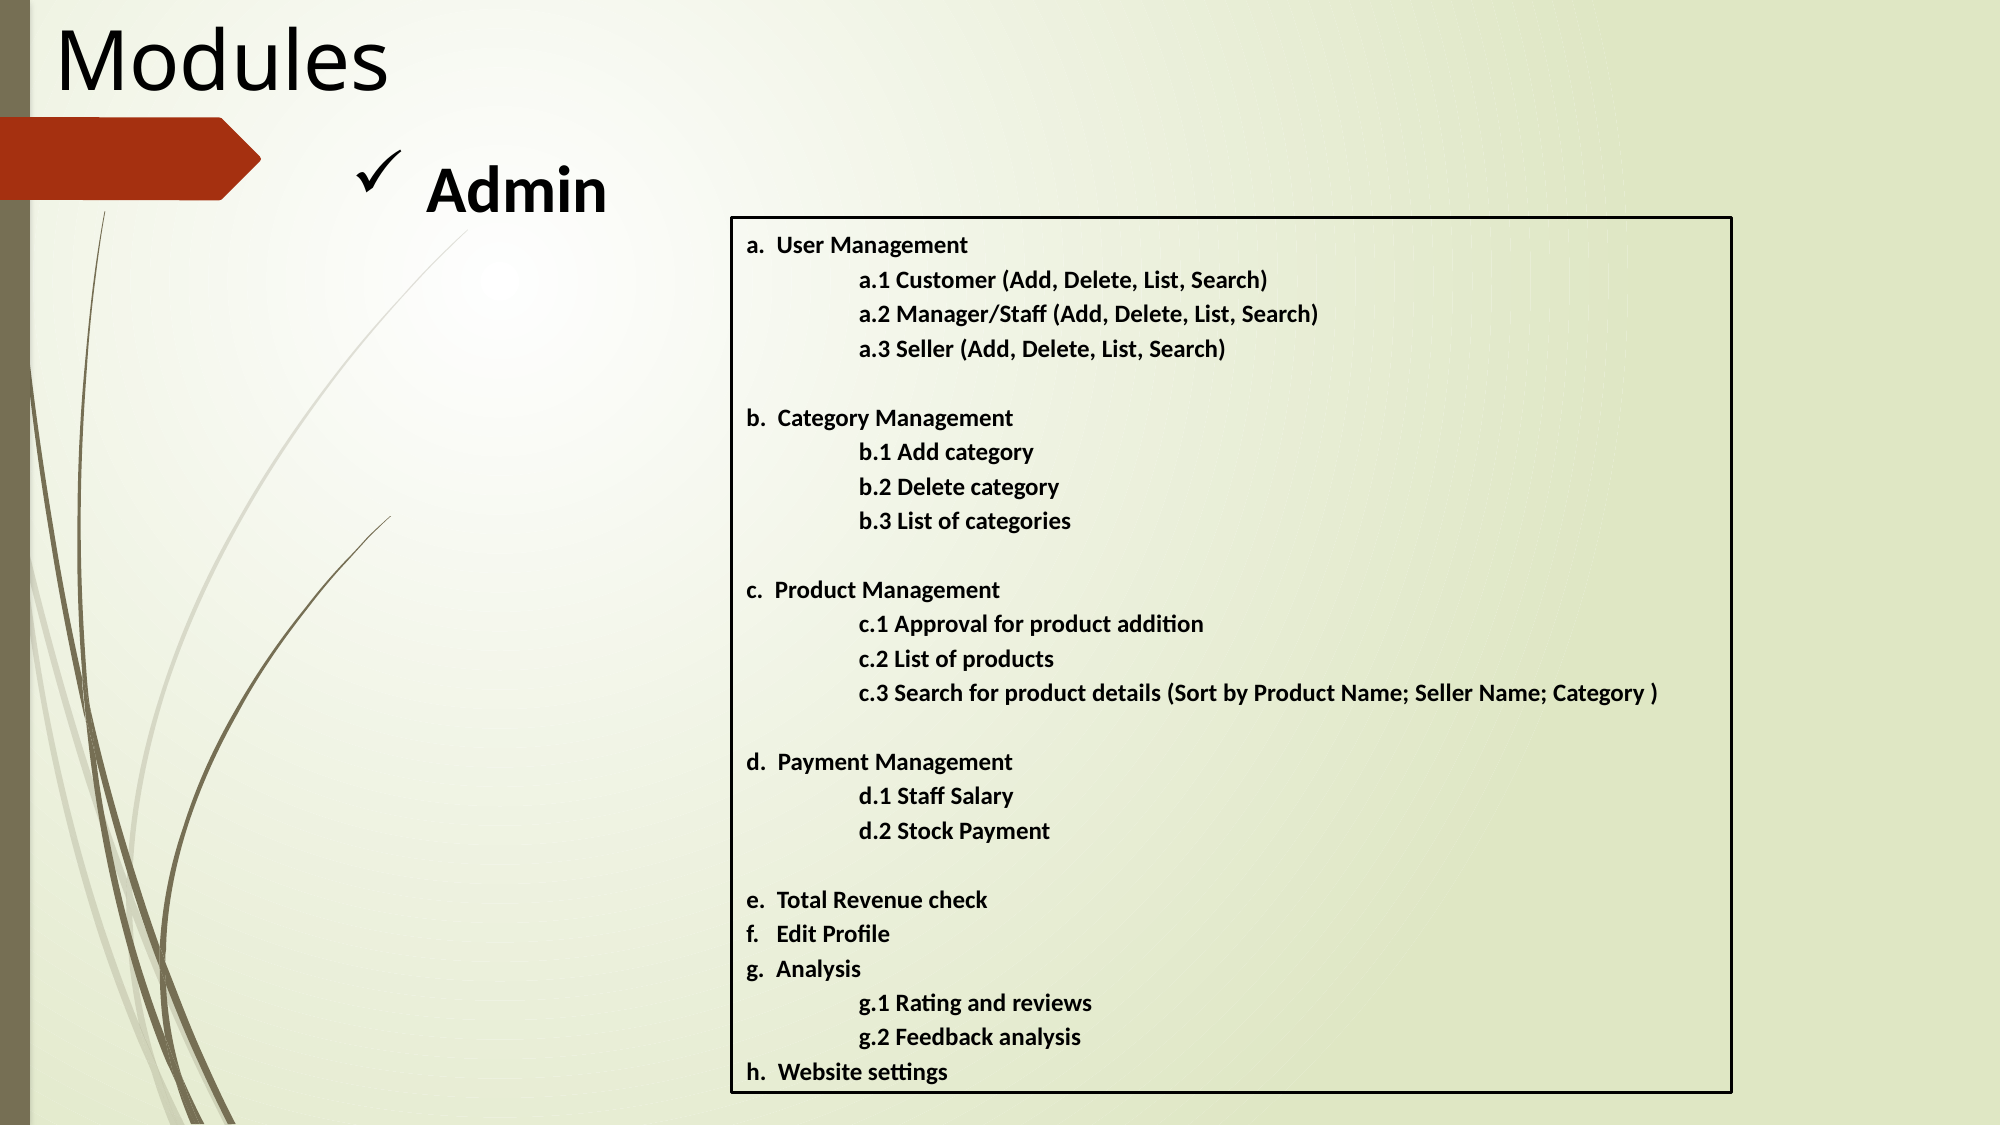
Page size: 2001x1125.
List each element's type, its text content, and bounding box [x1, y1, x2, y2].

text_box a. User Management a.1 Customer (Add, Delete, List, Search) a.2 Manager/Staff (Add, Delete, List, Search) a.3 Seller (Add, Delete, List, Search) b. Category Management b.1 Add category b.2 Delete category b.3 List of categories c. Product Management c.1 Approval for product addition c.2 List of products c.3 Search for product details (Sort by Product Name; Seller Name; Category ) d. Payment Management d.1 Staff Salary d.2 Stock Payment e. Total Revenue check f. Edit Profile g. Analysis g.1 Rating and reviews g.2 Feedback analysis h. Website settings [731, 217, 1732, 1093]
text_box Admin [336, 57, 1219, 233]
text_box Modules [0, 0, 465, 115]
